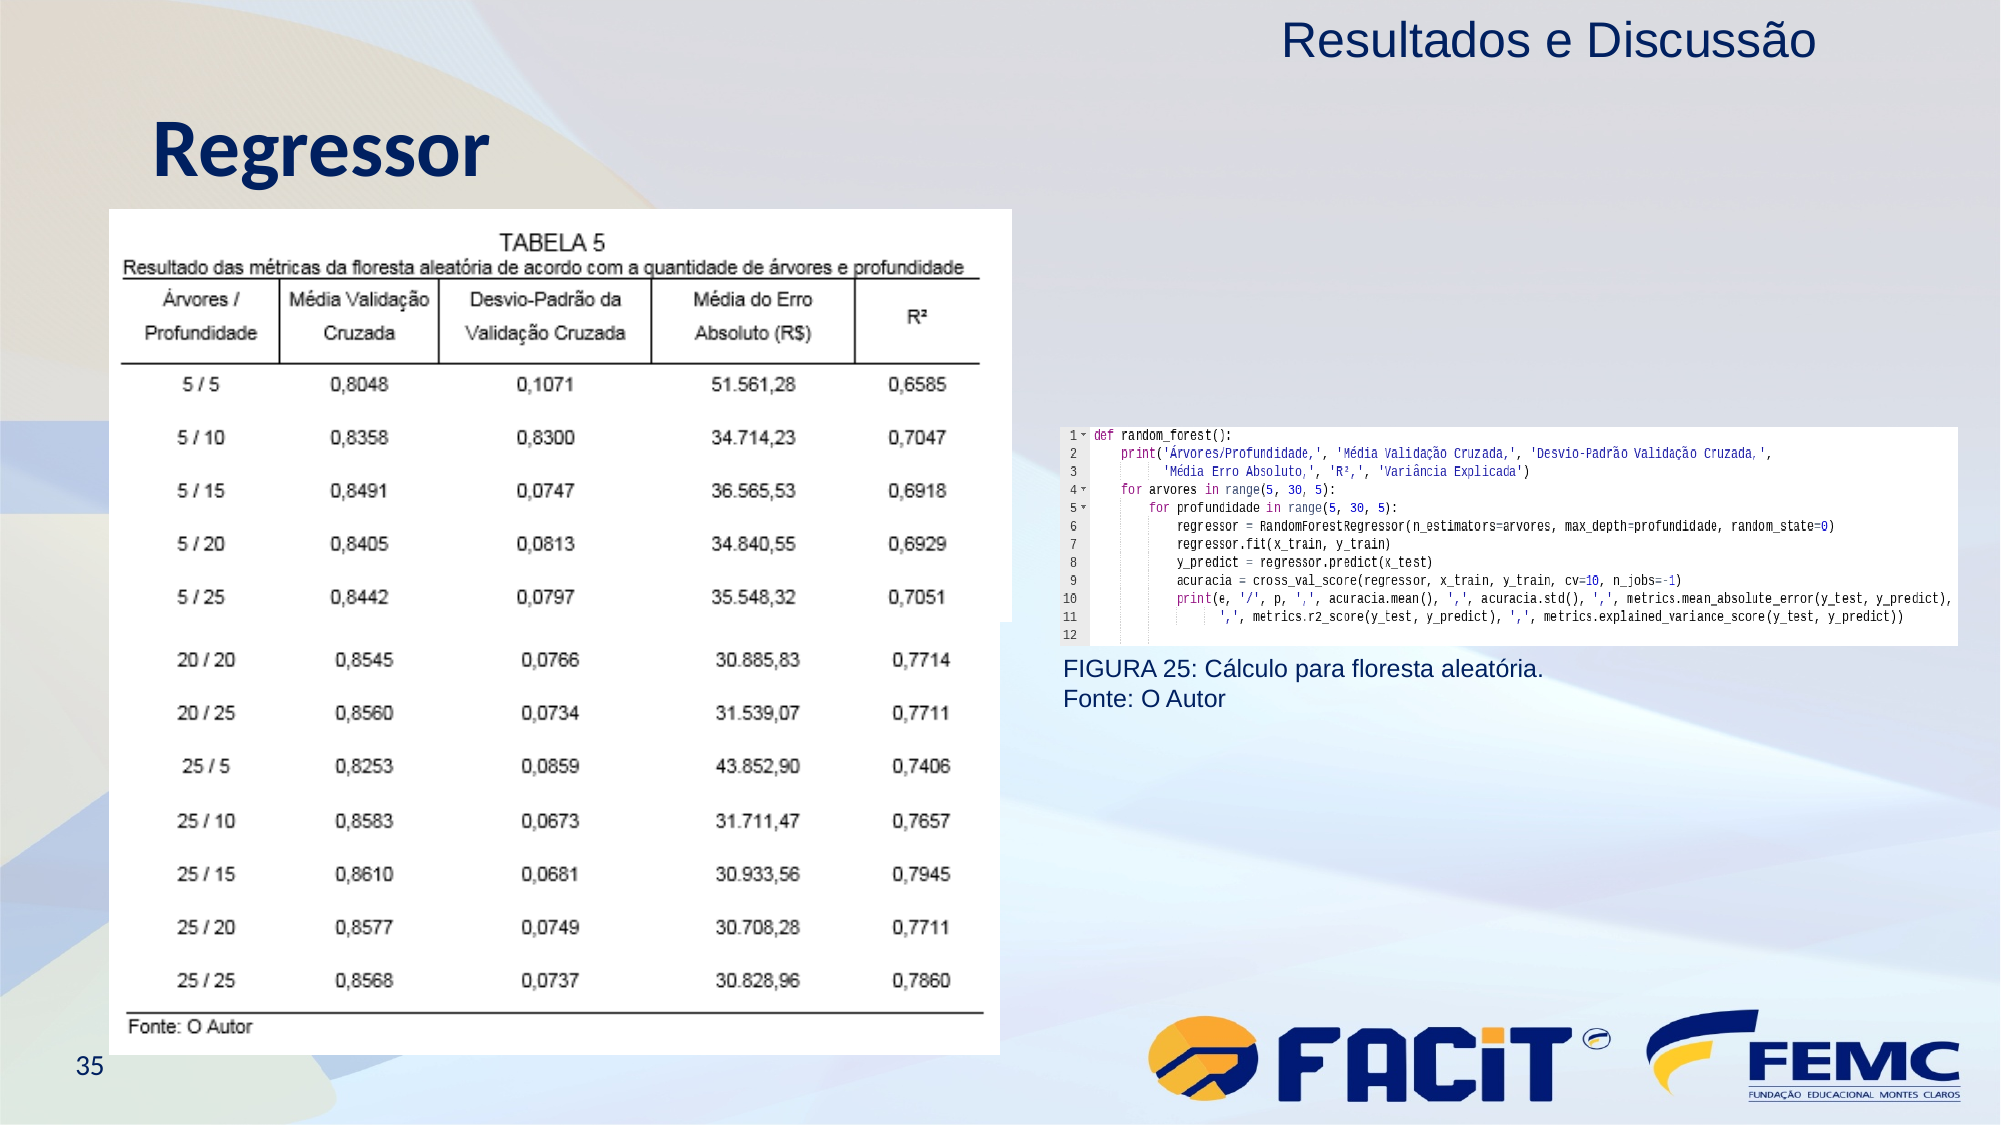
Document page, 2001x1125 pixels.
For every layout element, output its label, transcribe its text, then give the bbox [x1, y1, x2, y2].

text_box Resultados e Discussão [1266, 0, 1833, 76]
text_box FIGURA 25: Cálculo para floresta aleatória. Fonte: O Autor [1000, 645, 1743, 721]
slide_number 35 [60, 1033, 511, 1094]
text_box Regressor [137, 89, 1863, 210]
picture [0, 0, 2001, 1125]
